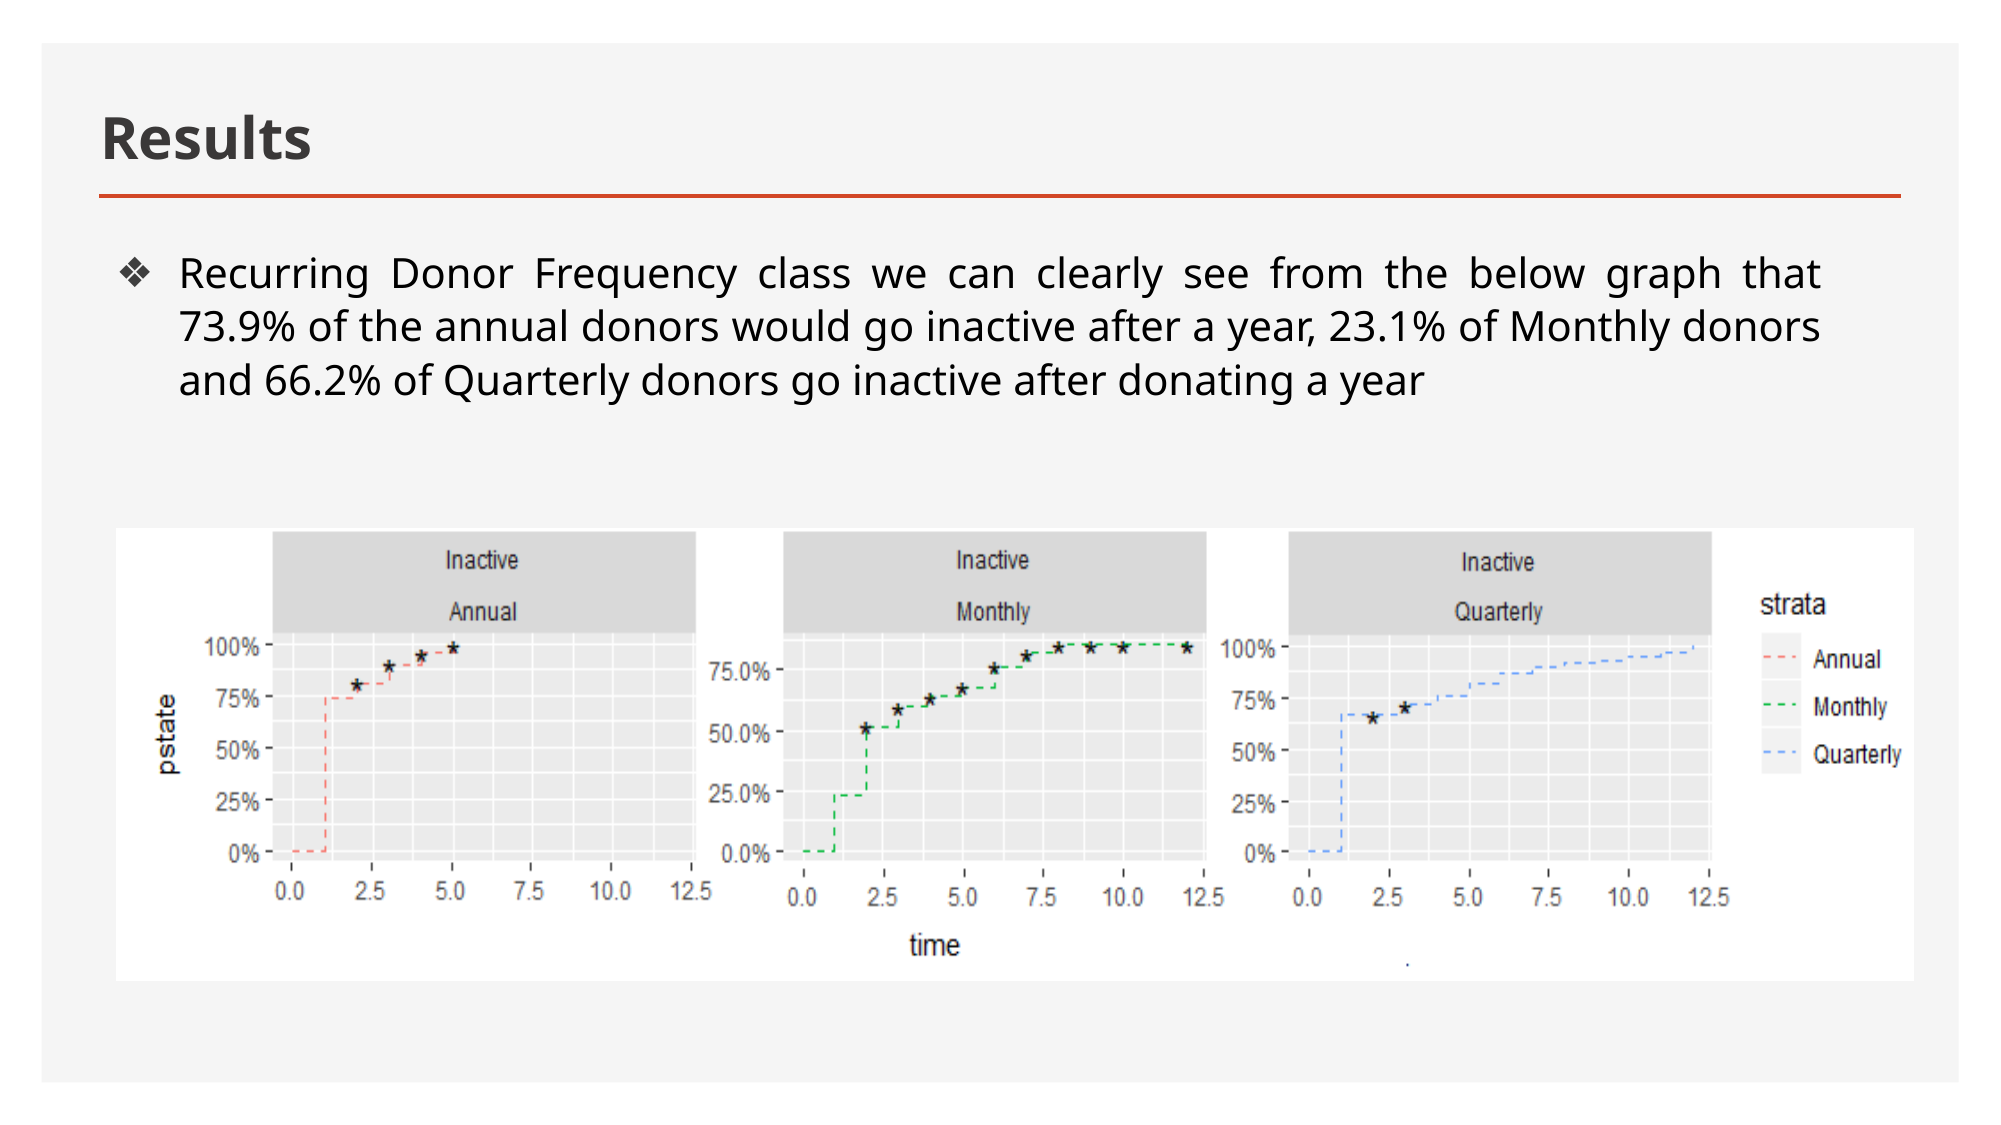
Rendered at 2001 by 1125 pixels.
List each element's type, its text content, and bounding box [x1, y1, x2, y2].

title Results [85, 73, 1214, 179]
list Recurring Donor Frequency class we can clearly see from the below graph that 73.9% of the annual donors would go inactive after a year, 23.1% of Monthly donors and 66.2% of Quarterly donors go inactive after donating a year [88, 235, 1838, 411]
picture [116, 528, 1914, 982]
